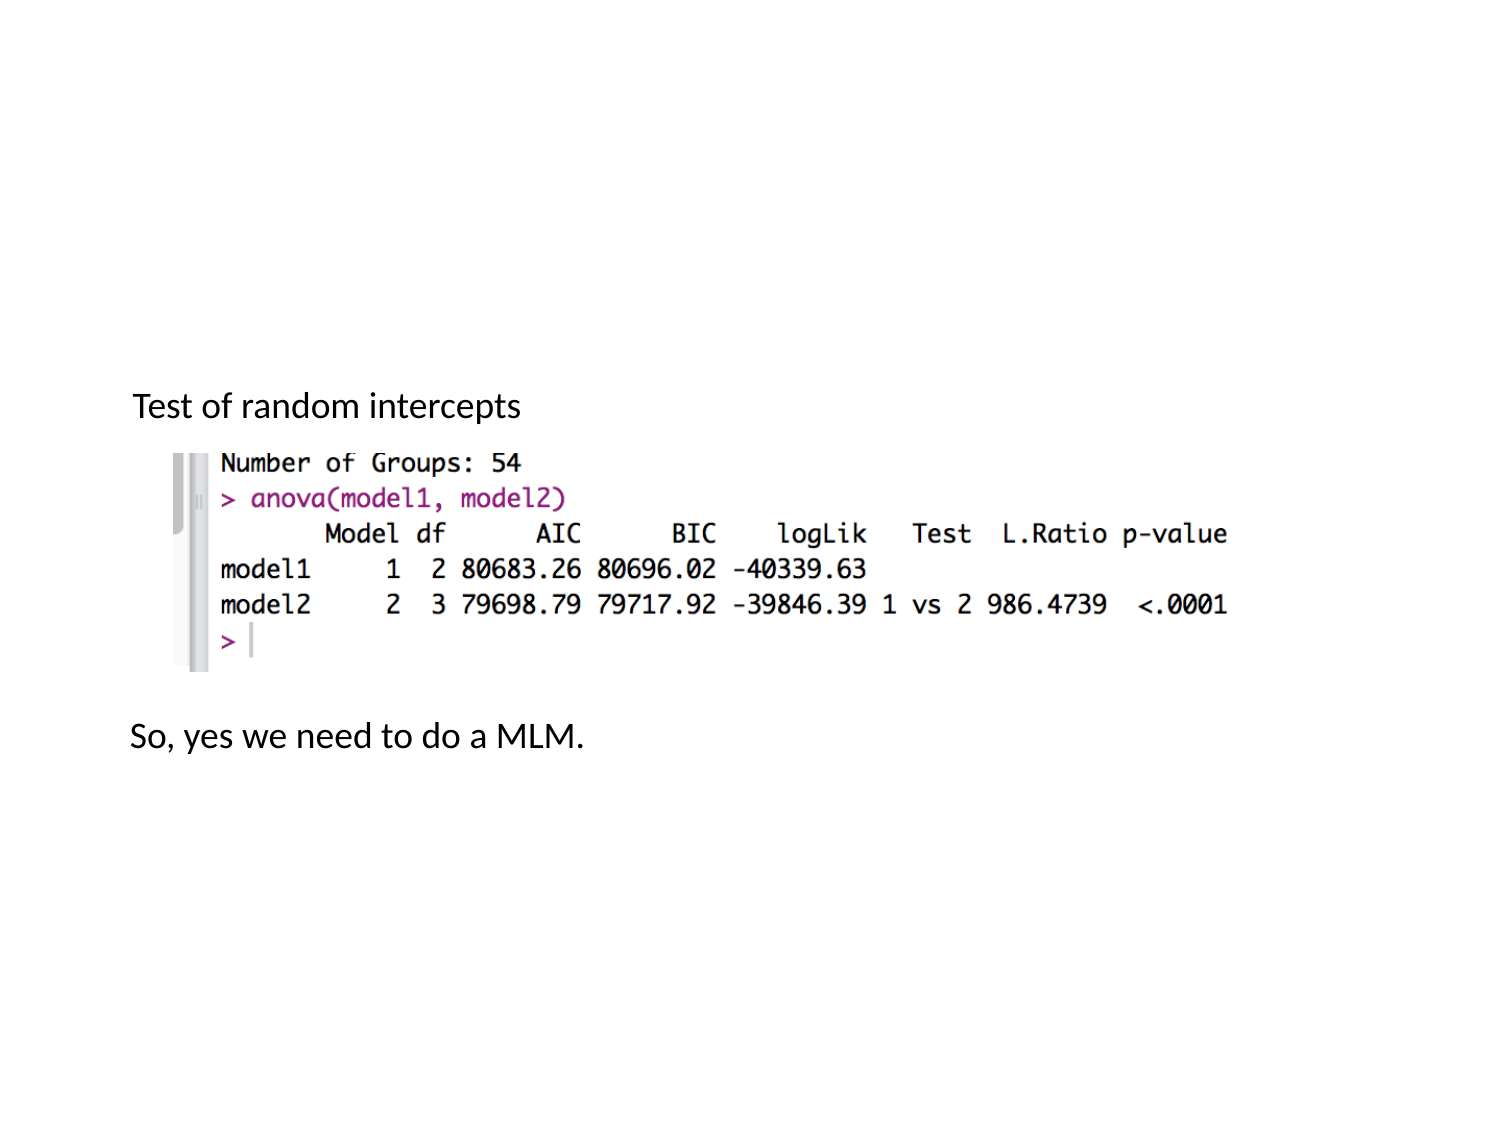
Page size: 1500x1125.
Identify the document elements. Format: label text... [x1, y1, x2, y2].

text_box Test of random intercepts [117, 373, 537, 434]
picture [173, 452, 1327, 673]
text_box So, yes we need to do a MLM. [115, 704, 610, 764]
